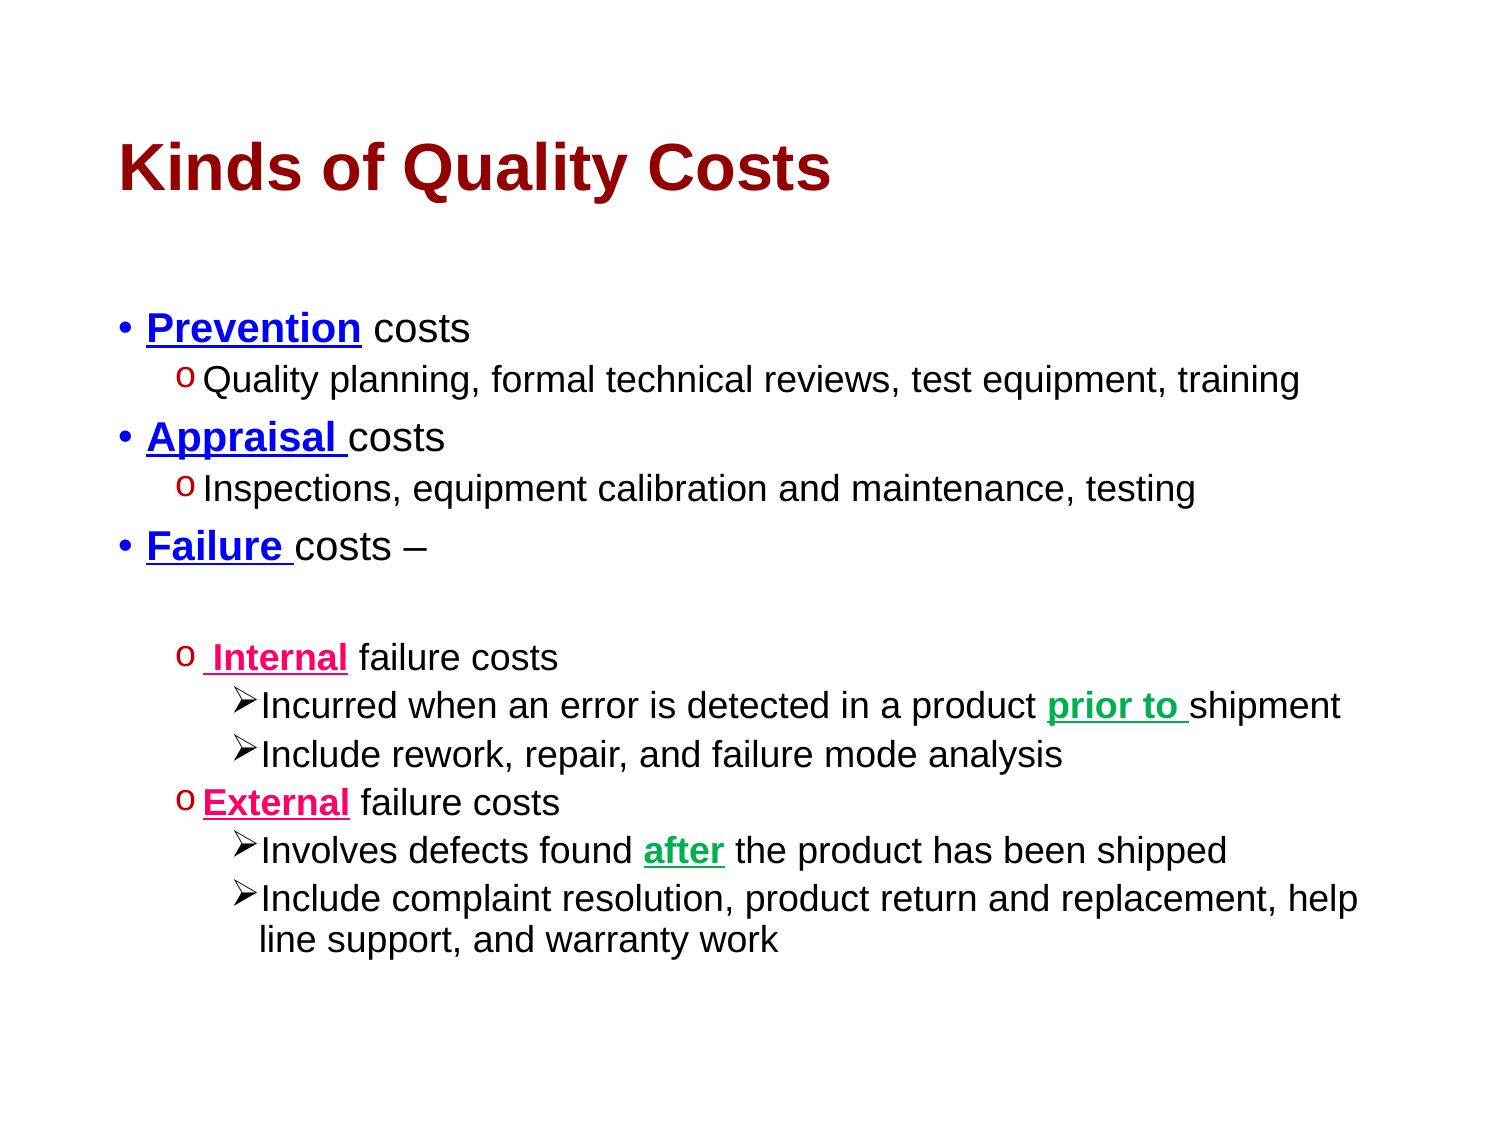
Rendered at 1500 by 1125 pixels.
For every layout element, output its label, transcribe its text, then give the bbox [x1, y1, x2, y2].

title Kinds of Quality Costs [103, 59, 1397, 278]
list Prevention costs Quality planning, formal technical reviews, test equipment, training Appraisal costs Inspections, equipment calibration and maintenance, testing Failure costs – Internal failure costs Incurred when an error is detected in a product prior to shipment Include rework, repair, and failure mode analysis External failure costs Involves defects found after the product has been shipped Include complaint resolution, product return and replacement, help line support, and warranty work [103, 299, 1397, 1014]
